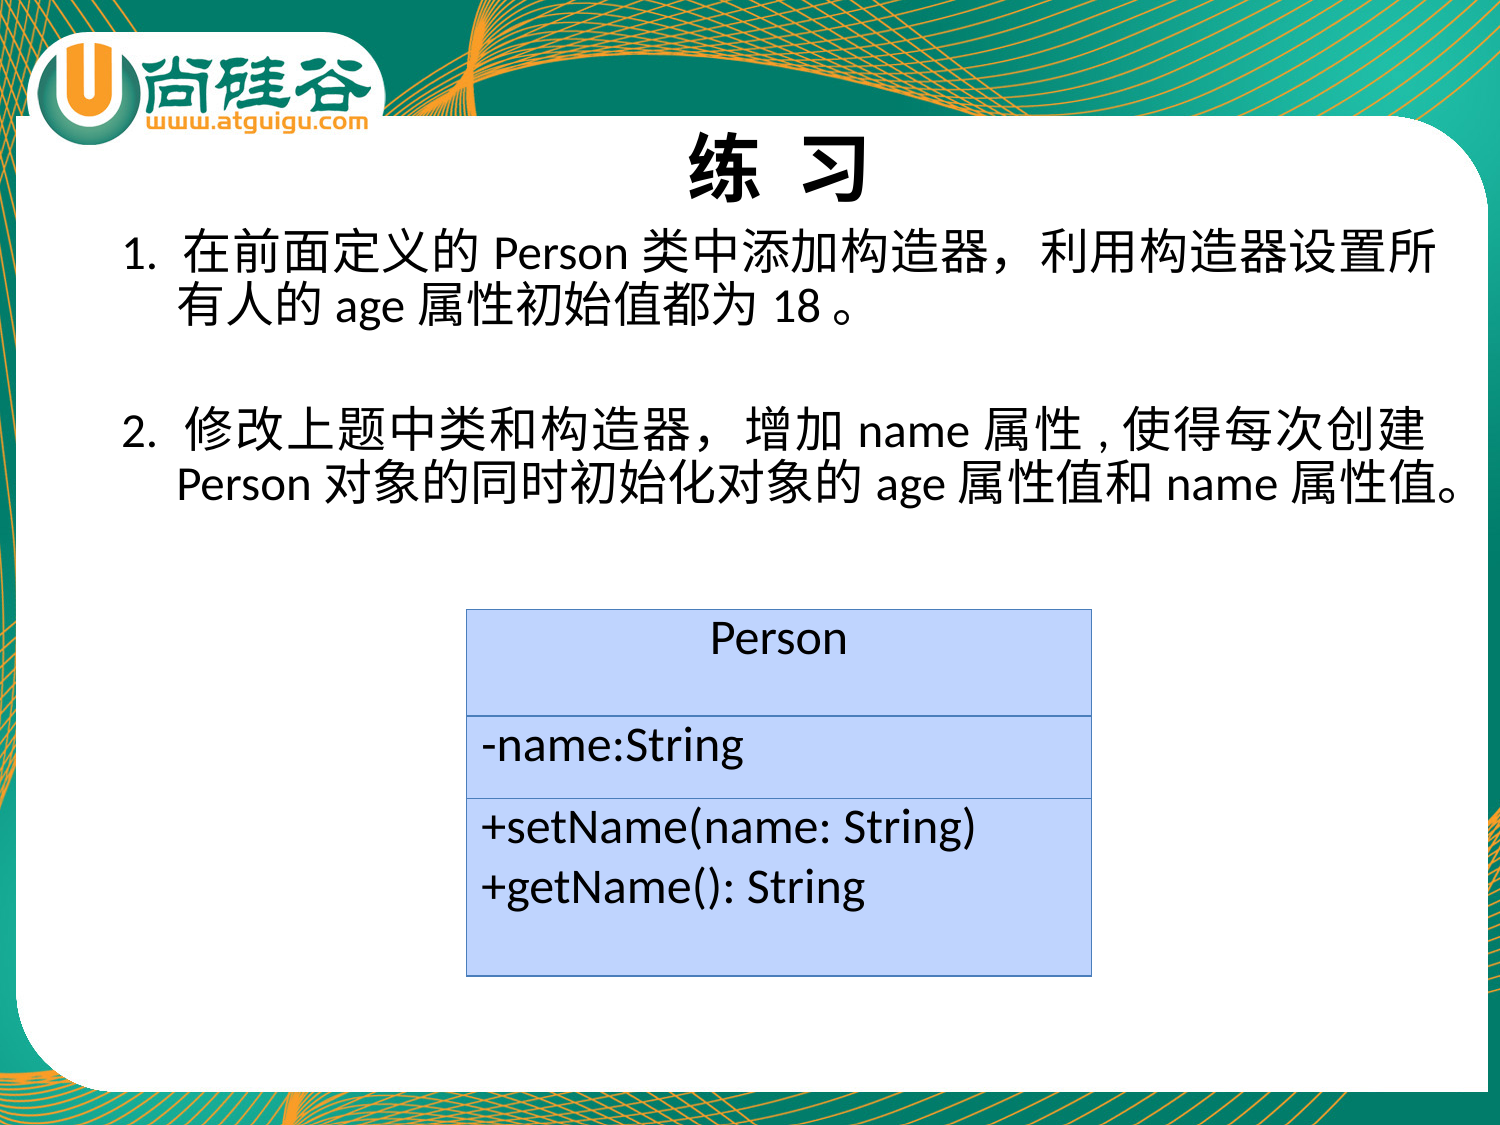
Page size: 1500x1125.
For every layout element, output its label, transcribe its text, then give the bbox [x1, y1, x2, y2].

table_header Person [467, 610, 1091, 715]
table_cell -name:String [467, 717, 1091, 798]
table_cell +setName(name: String) +getName(): String [467, 799, 1091, 975]
list 1. 在前面定义的Person类中添加构造器，利用构造器设置所有人的age属性初始值都为18。 2. 修改上题中类和构造器，增加name属性,使得每次创建Person对象的同时初始化对象的age属性值和name属性值。 [106, 219, 1453, 539]
title 练 习 [478, 113, 1081, 219]
picture [0, 0, 1500, 1125]
